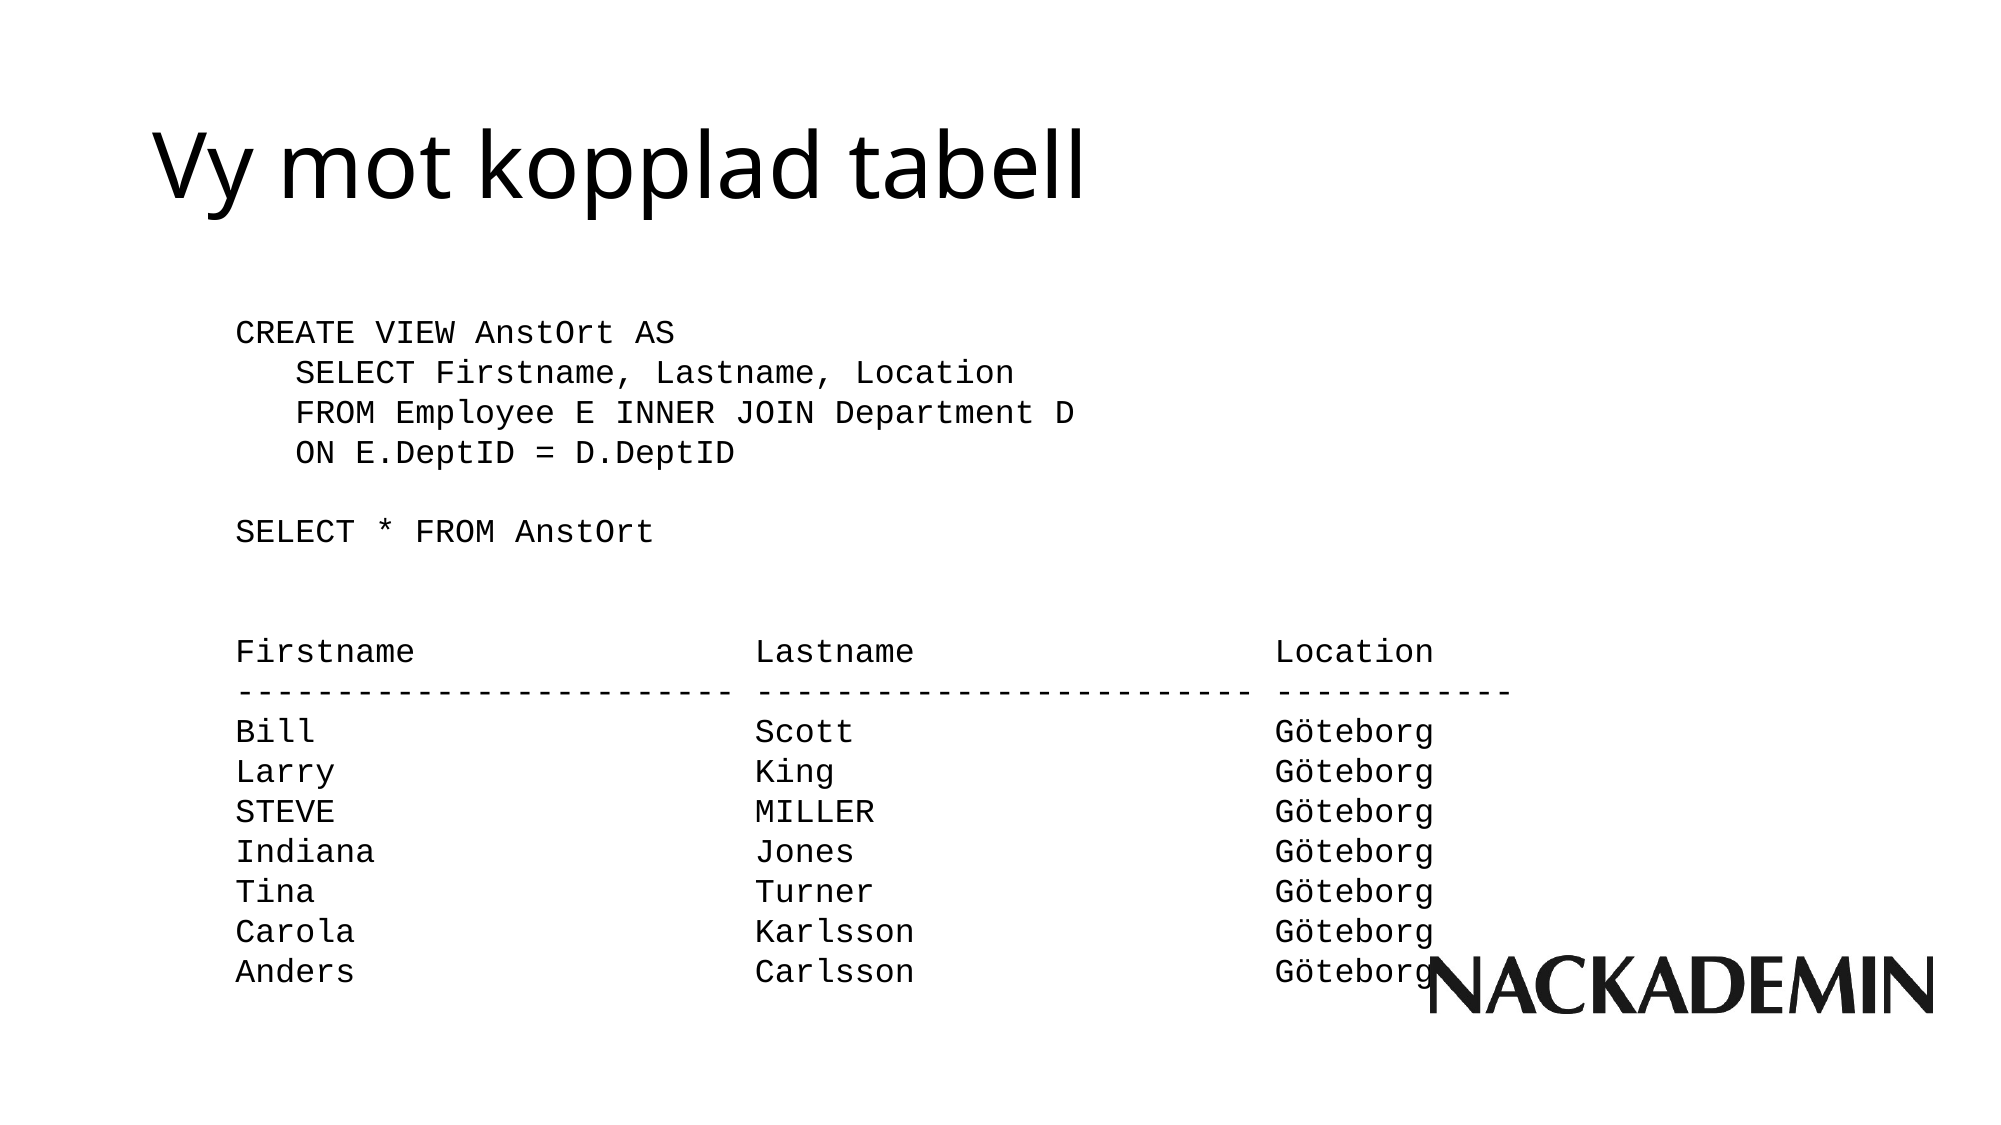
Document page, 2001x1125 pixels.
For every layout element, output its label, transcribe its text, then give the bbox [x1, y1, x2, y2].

picture [1429, 955, 1933, 1014]
text_box CREATE VIEW AnstOrt AS SELECT Firstname, Lastname, Location FROM Employee E INNER JOIN Department D ON E.DeptID = D.DeptID SELECT * FROM AnstOrt Firstname Lastname Location ------------------------- ------------------------- ------------ Bill Scott Göteborg Larry King Göteborg STEVE MILLER Göteborg Indiana Jones Göteborg Tina Turner Göteborg Carola Karlsson Göteborg Anders Carlsson Göteborg [220, 302, 1556, 997]
title Vy mot kopplad tabell [137, 59, 1863, 278]
